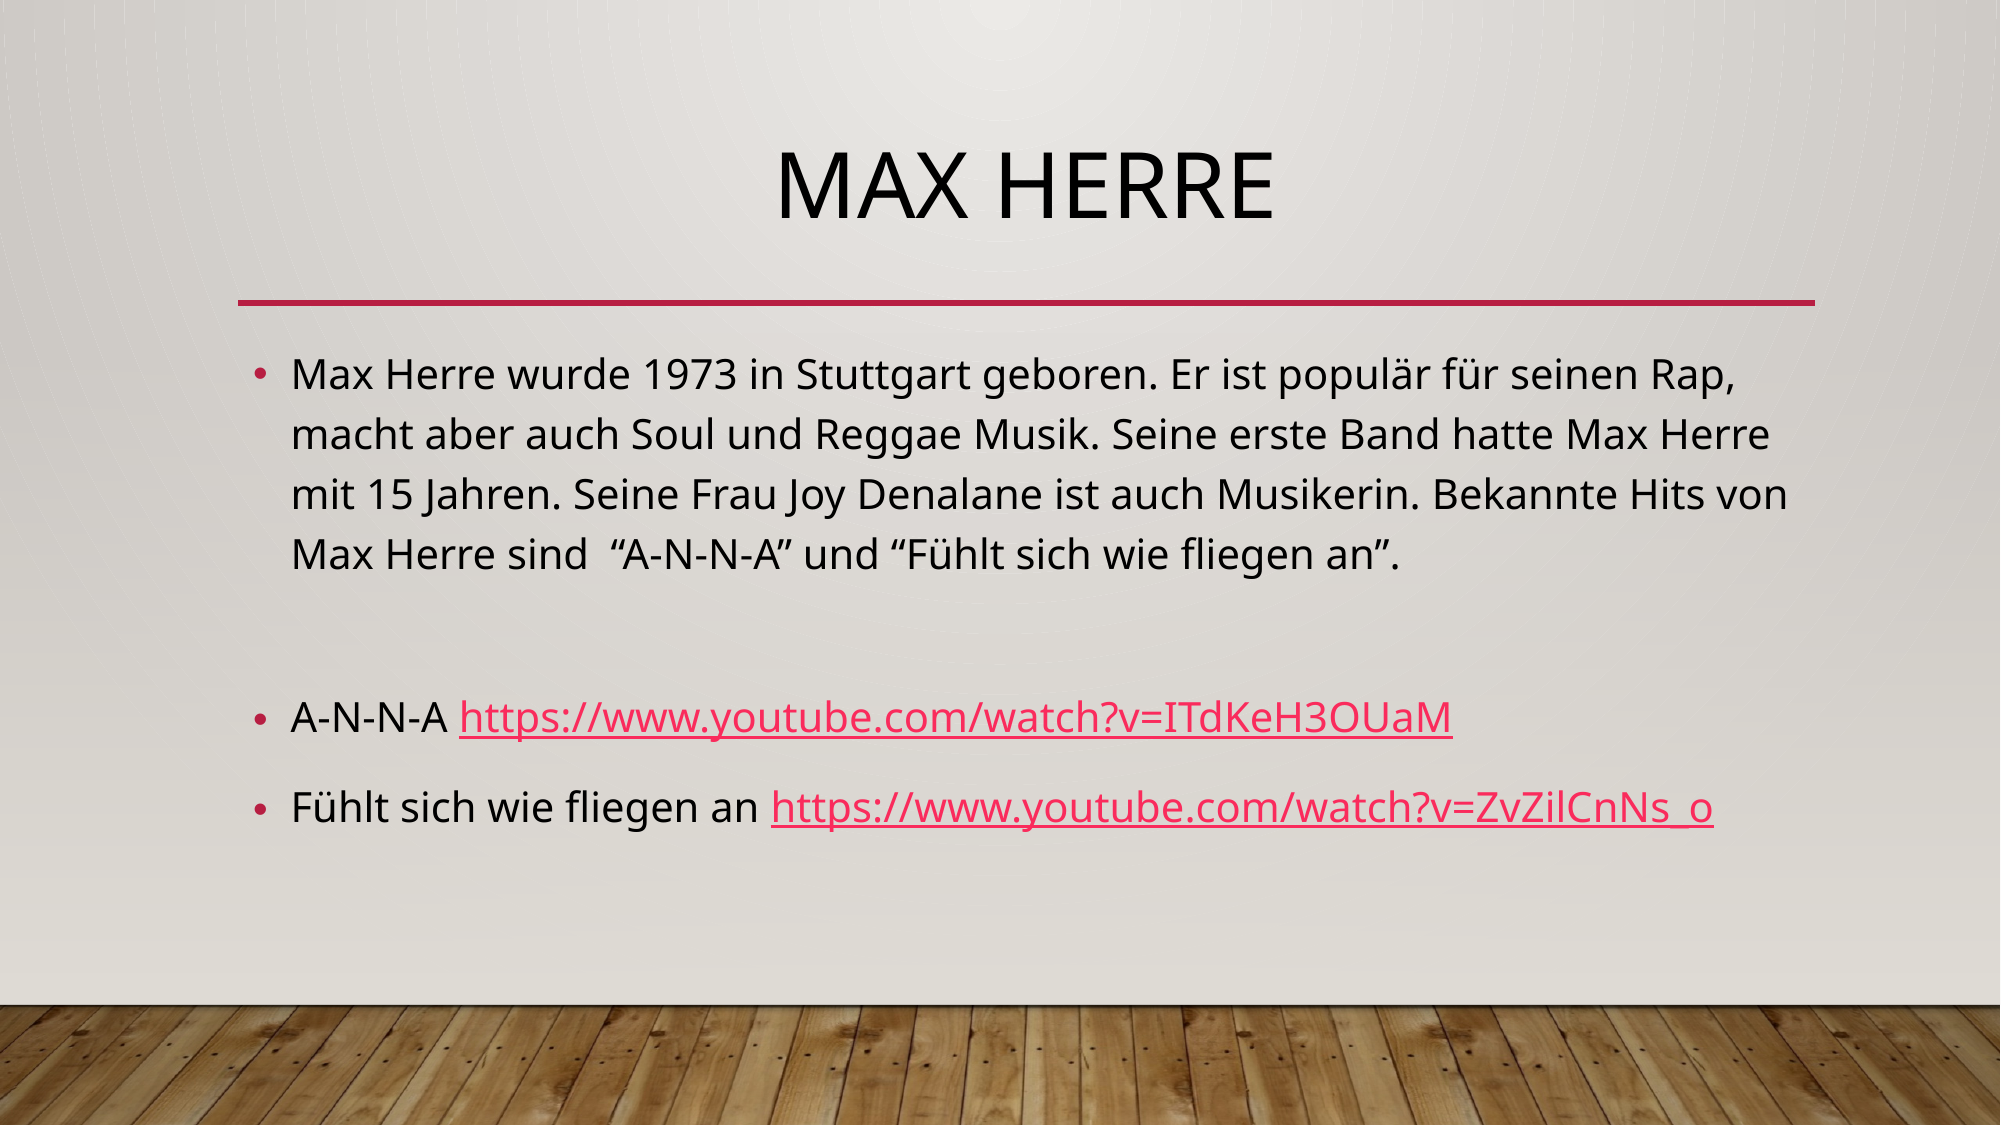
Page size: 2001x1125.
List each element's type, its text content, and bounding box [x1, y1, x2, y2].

list Max Herre wurde 1973 in Stuttgart geboren. Er ist populär für seinen Rap, macht aber auch Soul und Reggae Musik. Seine erste Band hatte Max Herre mit 15 Jahren. Seine Frau Joy Denalane ist auch Musikerin. Bekannte Hits von Max Herre sind “A-N-N-A” und “Fühlt sich wie fliegen an”. A-N-N-A https://www.youtube.com/watch?v=ITdKeH3OUaM Fühlt sich wie fliegen an https://www.youtube.com/watch?v=ZvZilCnNs_o [238, 330, 1814, 897]
title Max Herre [238, 131, 1814, 305]
picture [0, 1005, 2000, 1125]
